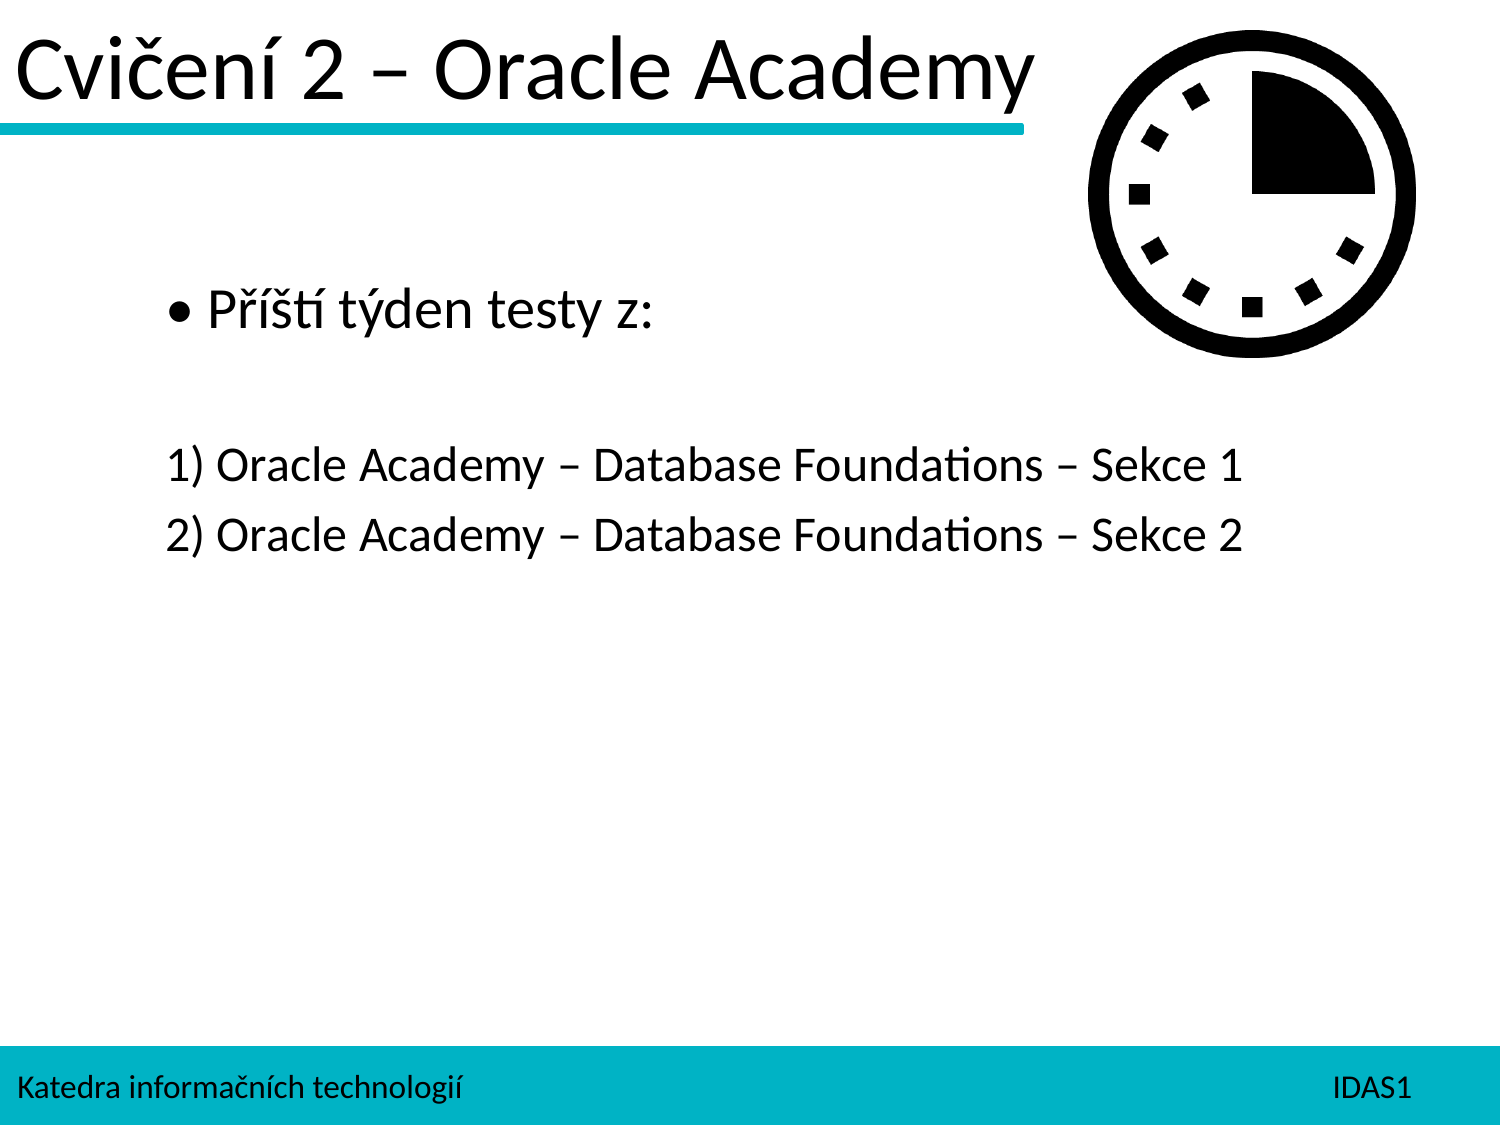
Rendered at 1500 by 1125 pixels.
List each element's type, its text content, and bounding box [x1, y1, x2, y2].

text_box Cvičení 2 – Oracle Academy [0, 0, 1483, 126]
list • Příští týden testy z: 1) Oracle Academy – Database Foundations – Sekce 1 2) Oracle Academy – Database Foundations – Sekce 2 [75, 262, 1425, 1005]
text_box IDAS1 [1317, 1058, 1428, 1113]
text_box Katedra informačních technologií [2, 1058, 479, 1113]
text_box [0, 123, 1024, 135]
text_box [0, 1046, 1500, 1125]
picture [1088, 30, 1416, 358]
